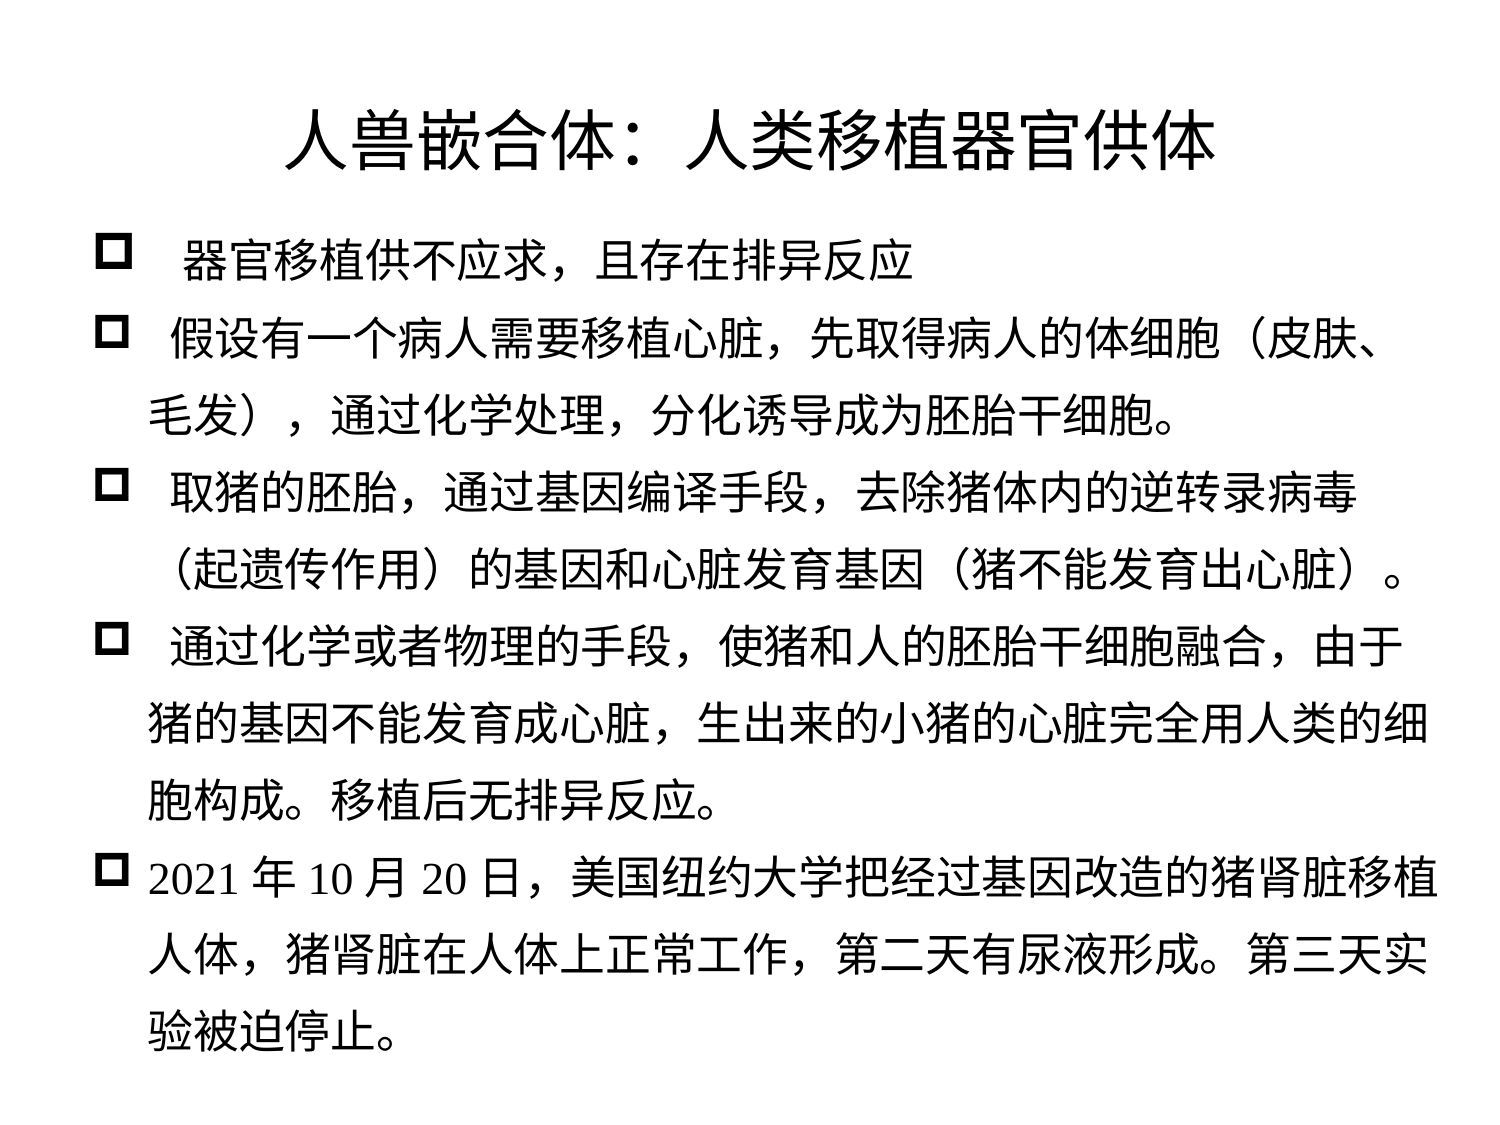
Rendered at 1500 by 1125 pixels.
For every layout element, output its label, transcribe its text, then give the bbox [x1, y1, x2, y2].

title 人兽嵌合体：人类移植器官供体 [75, 45, 1425, 233]
list 器官移植供不应求，且存在排异反应 假设有一个病人需要移植心脏，先取得病人的体细胞（皮肤、毛发），通过化学处理，分化诱导成为胚胎干细胞。 取猪的胚胎，通过基因编译手段，去除猪体内的逆转录病毒（起遗传作用）的基因和心脏发育基因（猪不能发育出心脏）。 通过化学或者物理的手段，使猪和人的胚胎干细胞融合，由于猪的基因不能发育成心脏，生出来的小猪的心脏完全用人类的细胞构成。移植后无排异反应。 2021年10月20日，美国纽约大学把经过基因改造的猪肾脏移植人体，猪肾脏在人体上正常工作，第二天有尿液形成。第三天实验被迫停止。 [76, 196, 1459, 1083]
